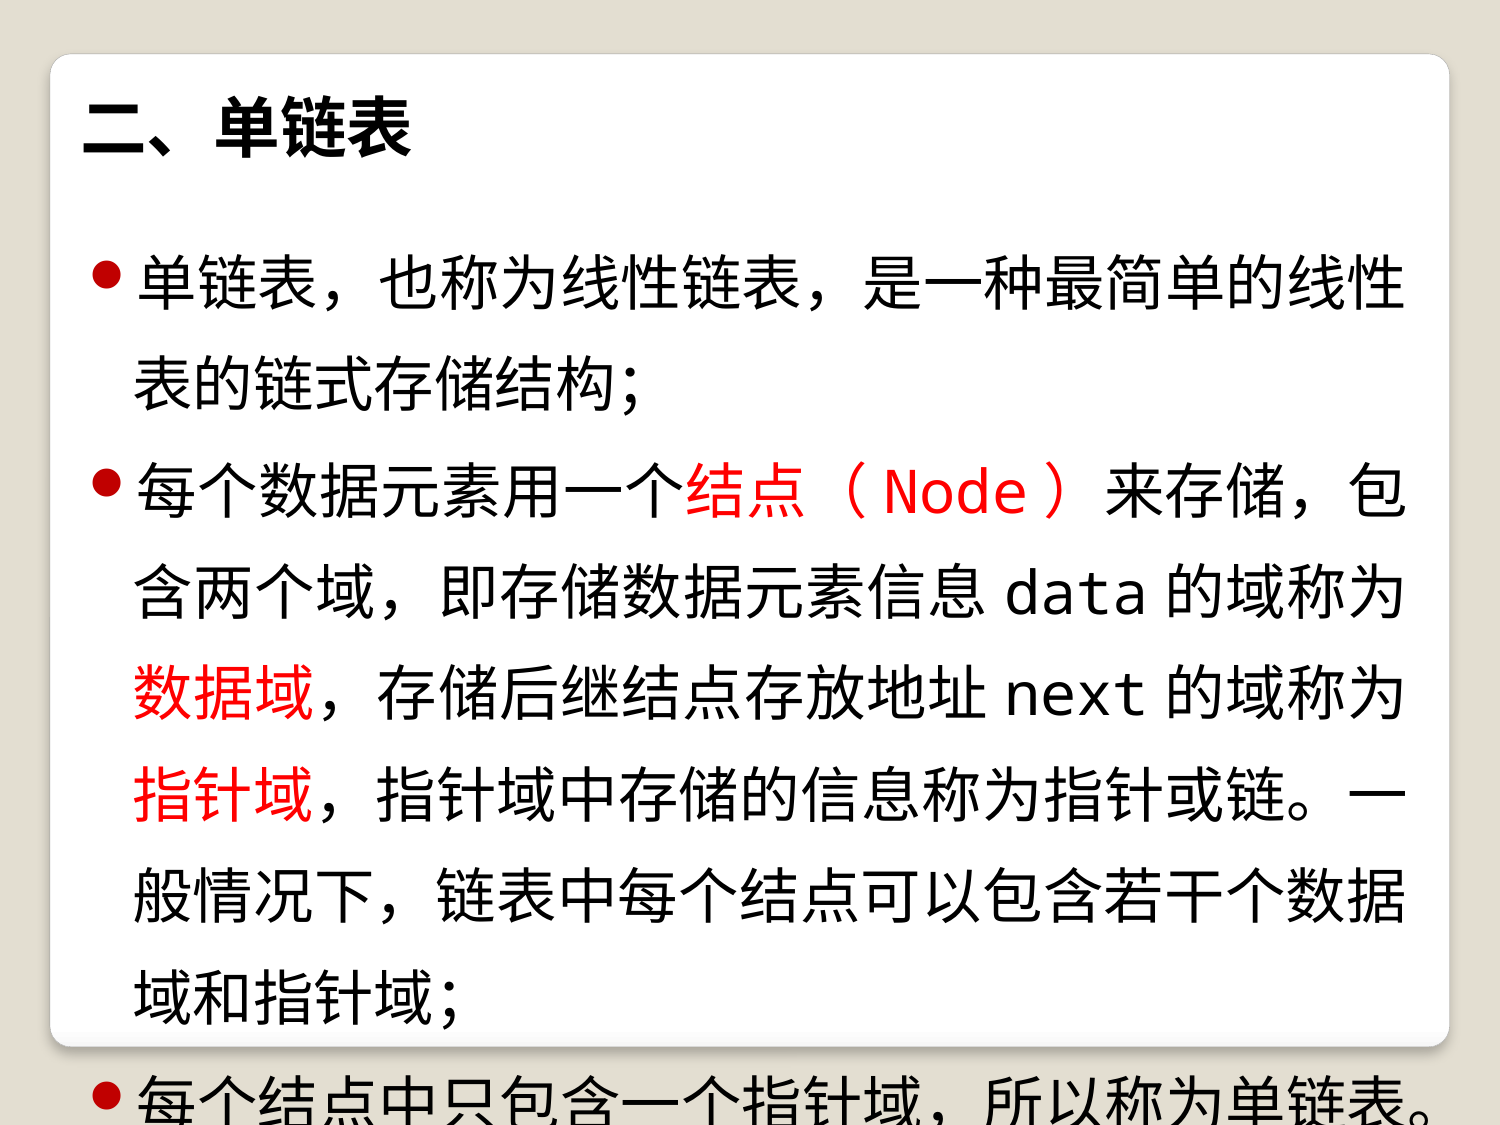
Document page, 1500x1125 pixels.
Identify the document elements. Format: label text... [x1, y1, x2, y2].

title 二、单链表 [64, 67, 1415, 185]
list 单链表，也称为线性链表，是一种最简单的线性表的链式存储结构； 每个数据元素用一个结点（Node）来存储，包含两个域，即存储数据元素信息data的域称为数据域，存储后继结点存放地址next的域称为指针域，指针域中存储的信息称为指针或链。一般情况下，链表中每个结点可以包含若干个数据域和指针域； 每个结点中只包含一个指针域，所以称为单链表。 [58, 200, 1424, 1024]
